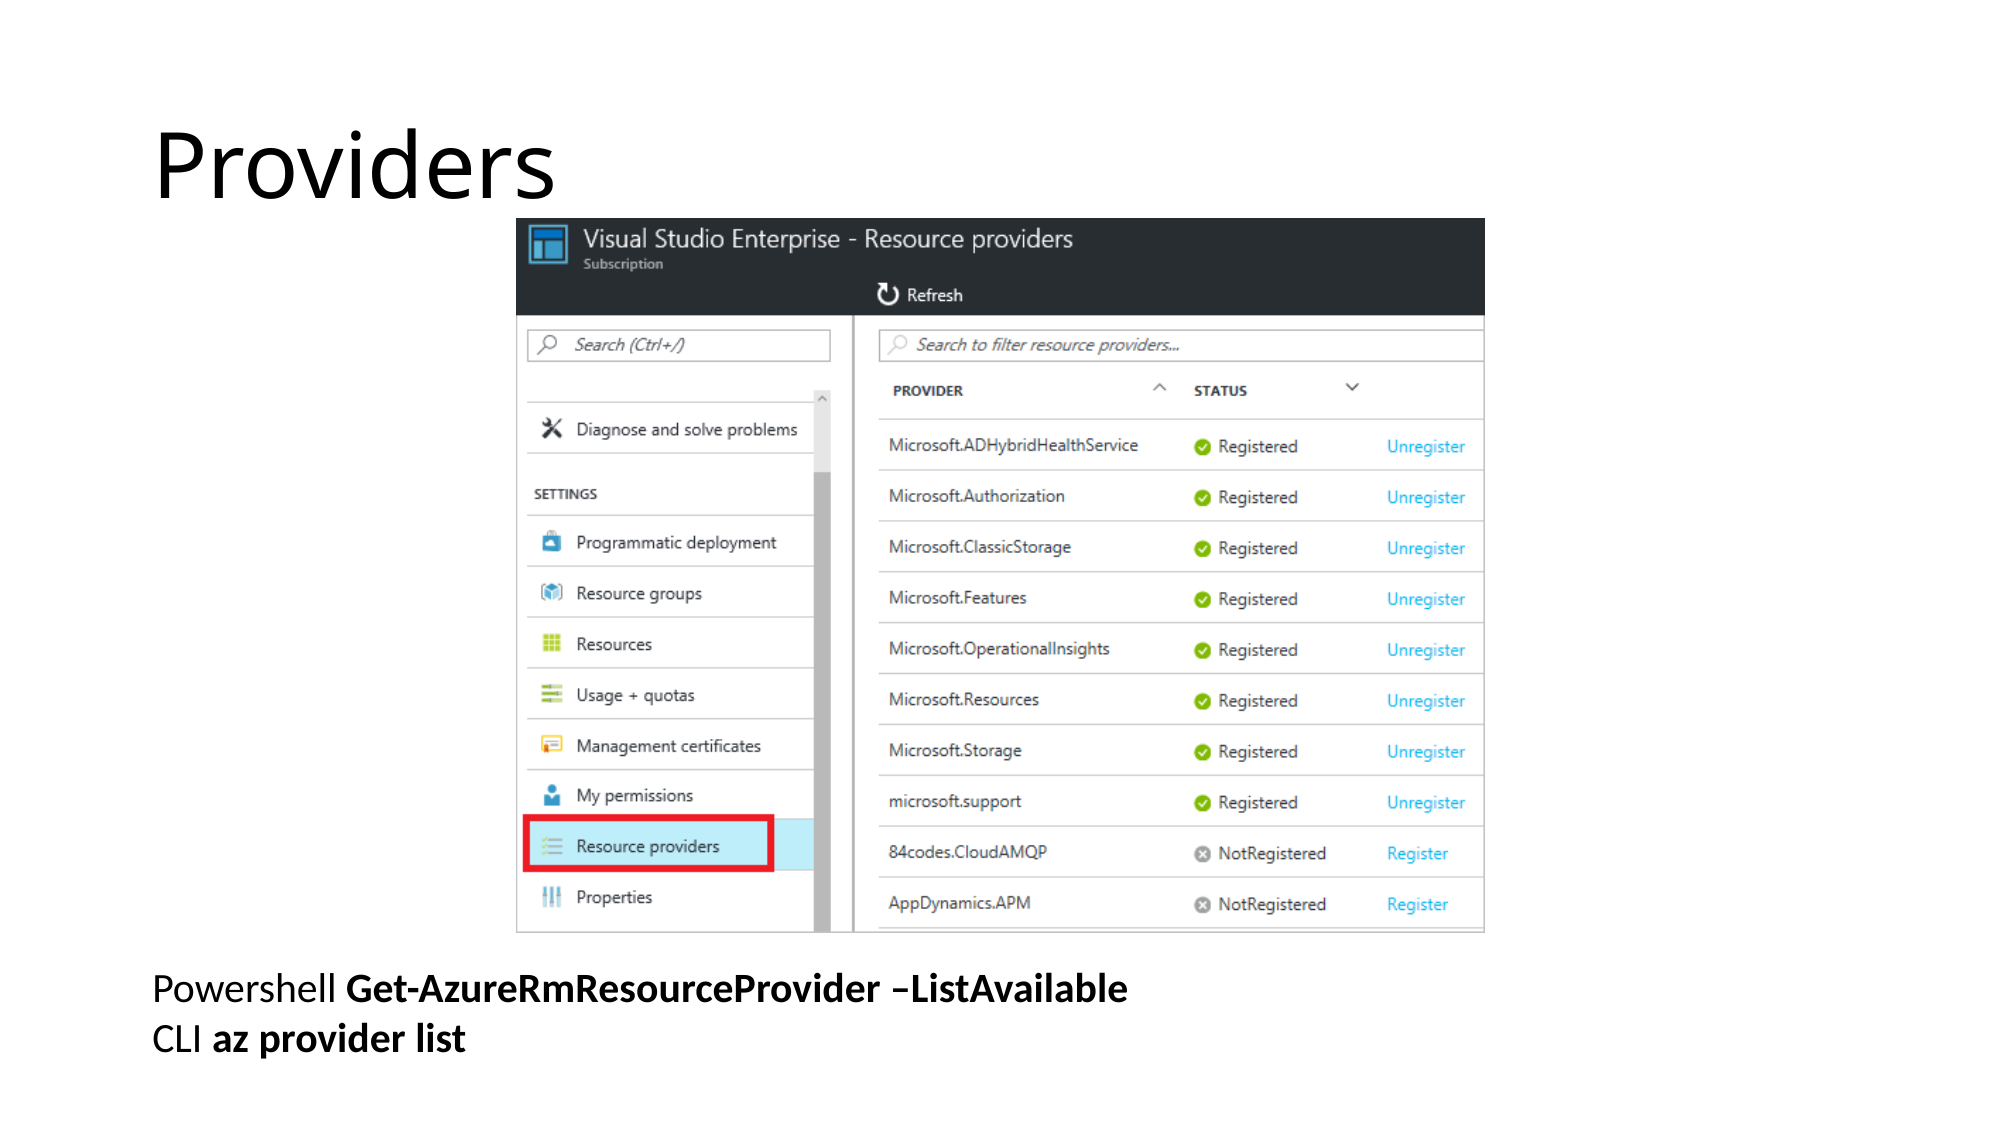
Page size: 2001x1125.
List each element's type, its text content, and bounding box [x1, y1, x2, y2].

title Providers [137, 59, 1863, 278]
text_box Powershell Get-AzureRmResourceProvider –ListAvailable CLI az provider list [137, 953, 1298, 1068]
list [516, 218, 1485, 933]
